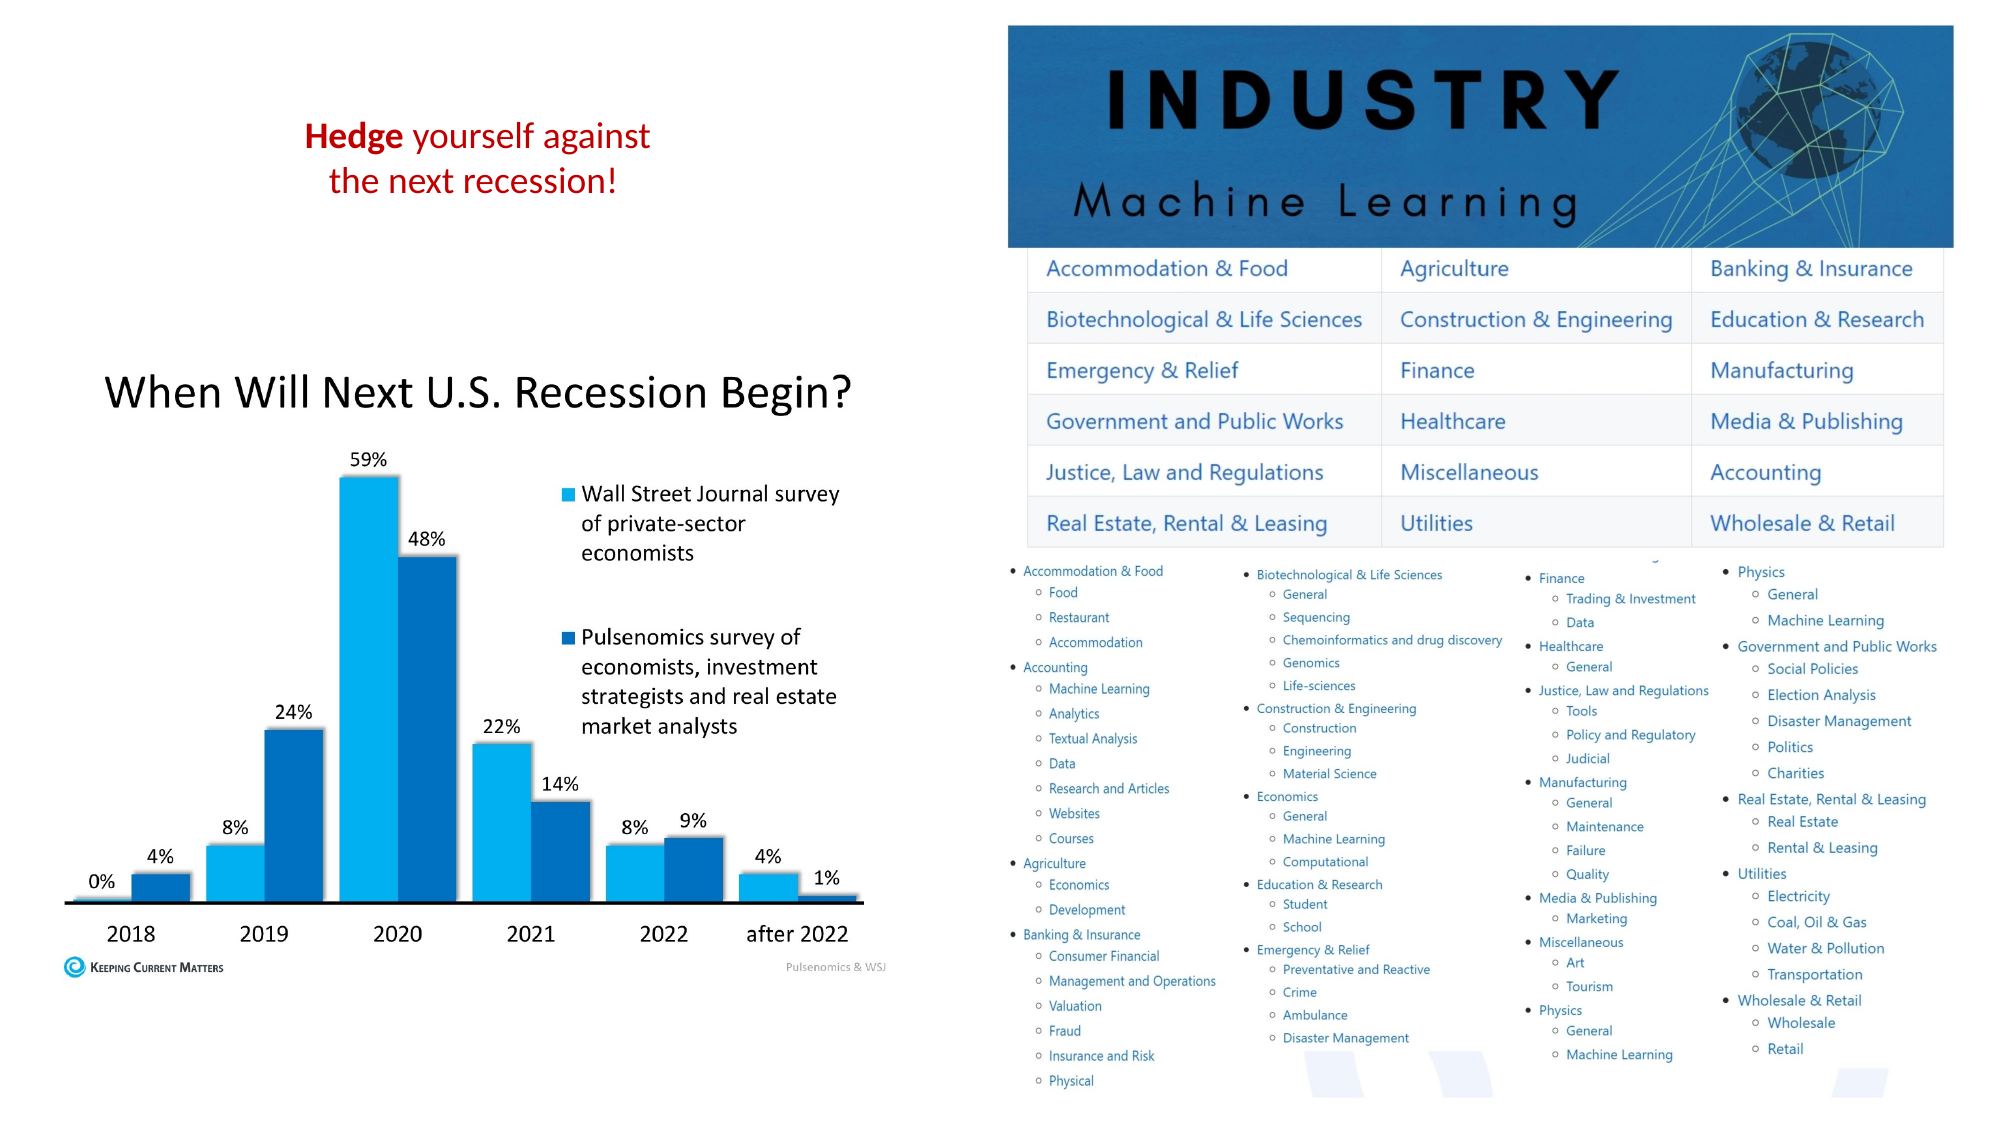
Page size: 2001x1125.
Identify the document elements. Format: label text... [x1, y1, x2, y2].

picture [39, 332, 917, 990]
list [999, 20, 1960, 1105]
text_box Hedge yourself against the next recession! [262, 103, 694, 209]
